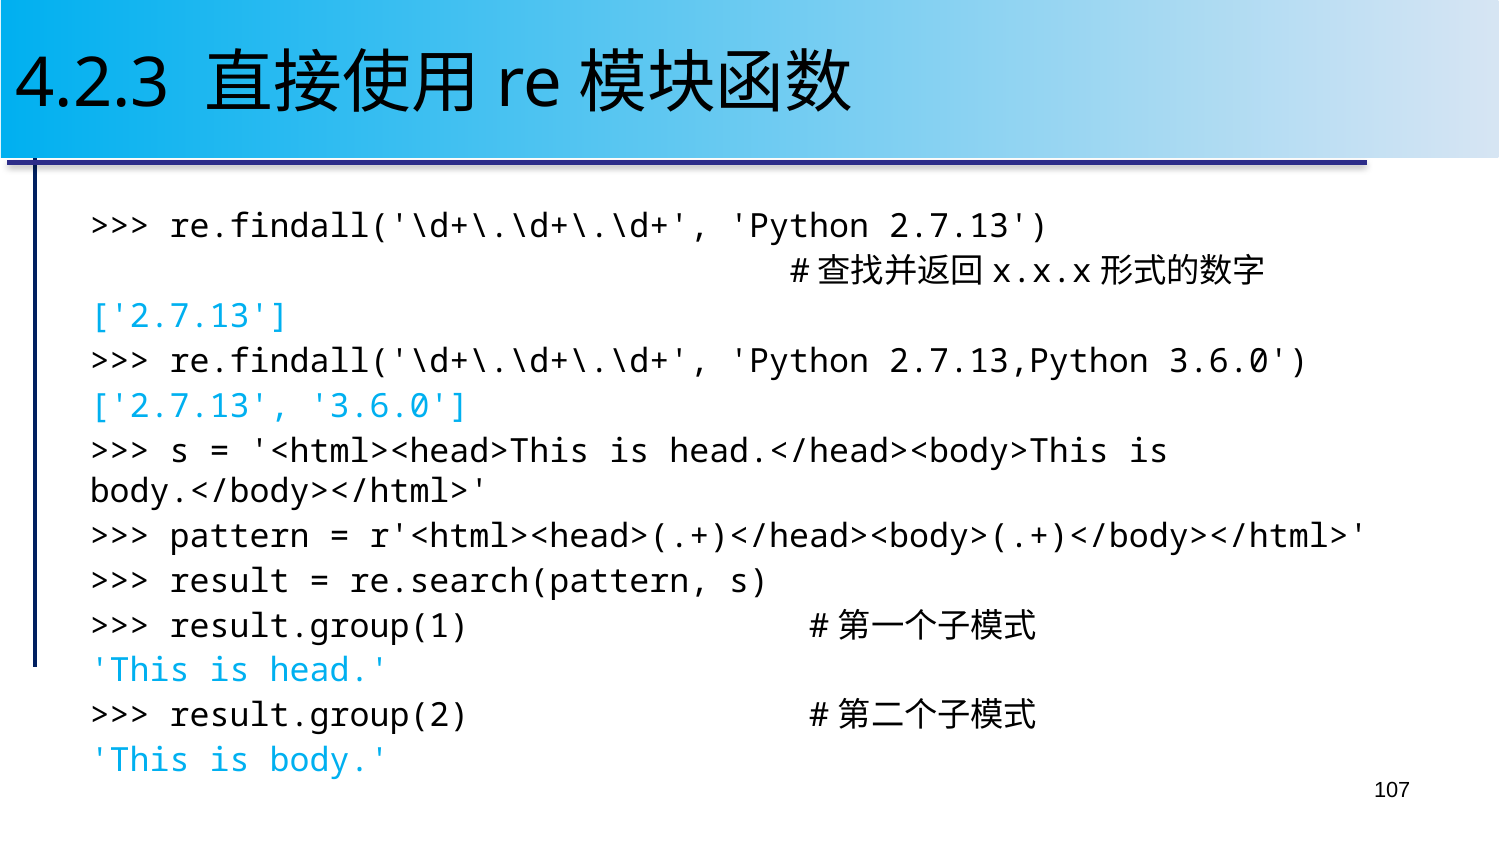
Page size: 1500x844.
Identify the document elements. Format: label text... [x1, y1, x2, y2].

slide_number 107 [1074, 768, 1425, 828]
list >>> re.findall('\d+\.\d+\.\d+', 'Python 2.7.13') #查找并返回x.x.x形式的数字 ['2.7.13'] >>> re.findall('\d+\.\d+\.\d+', 'Python 2.7.13,Python 3.6.0') ['2.7.13', '3.6.0'] >>> s = '<html><head>This is head.</head><body>This is body.</body></html>' >>> pattern = r'<html><head>(.+)</head><body>(.+)</body></html>' >>> result = re.search(pattern, s) >>> result.group(1) #第一个子模式 'This is head.' >>> result.group(2) #第二个子模式 'This is body.' [74, 196, 1426, 755]
title 4.2.3 直接使用re模块函数 [0, 0, 1499, 158]
